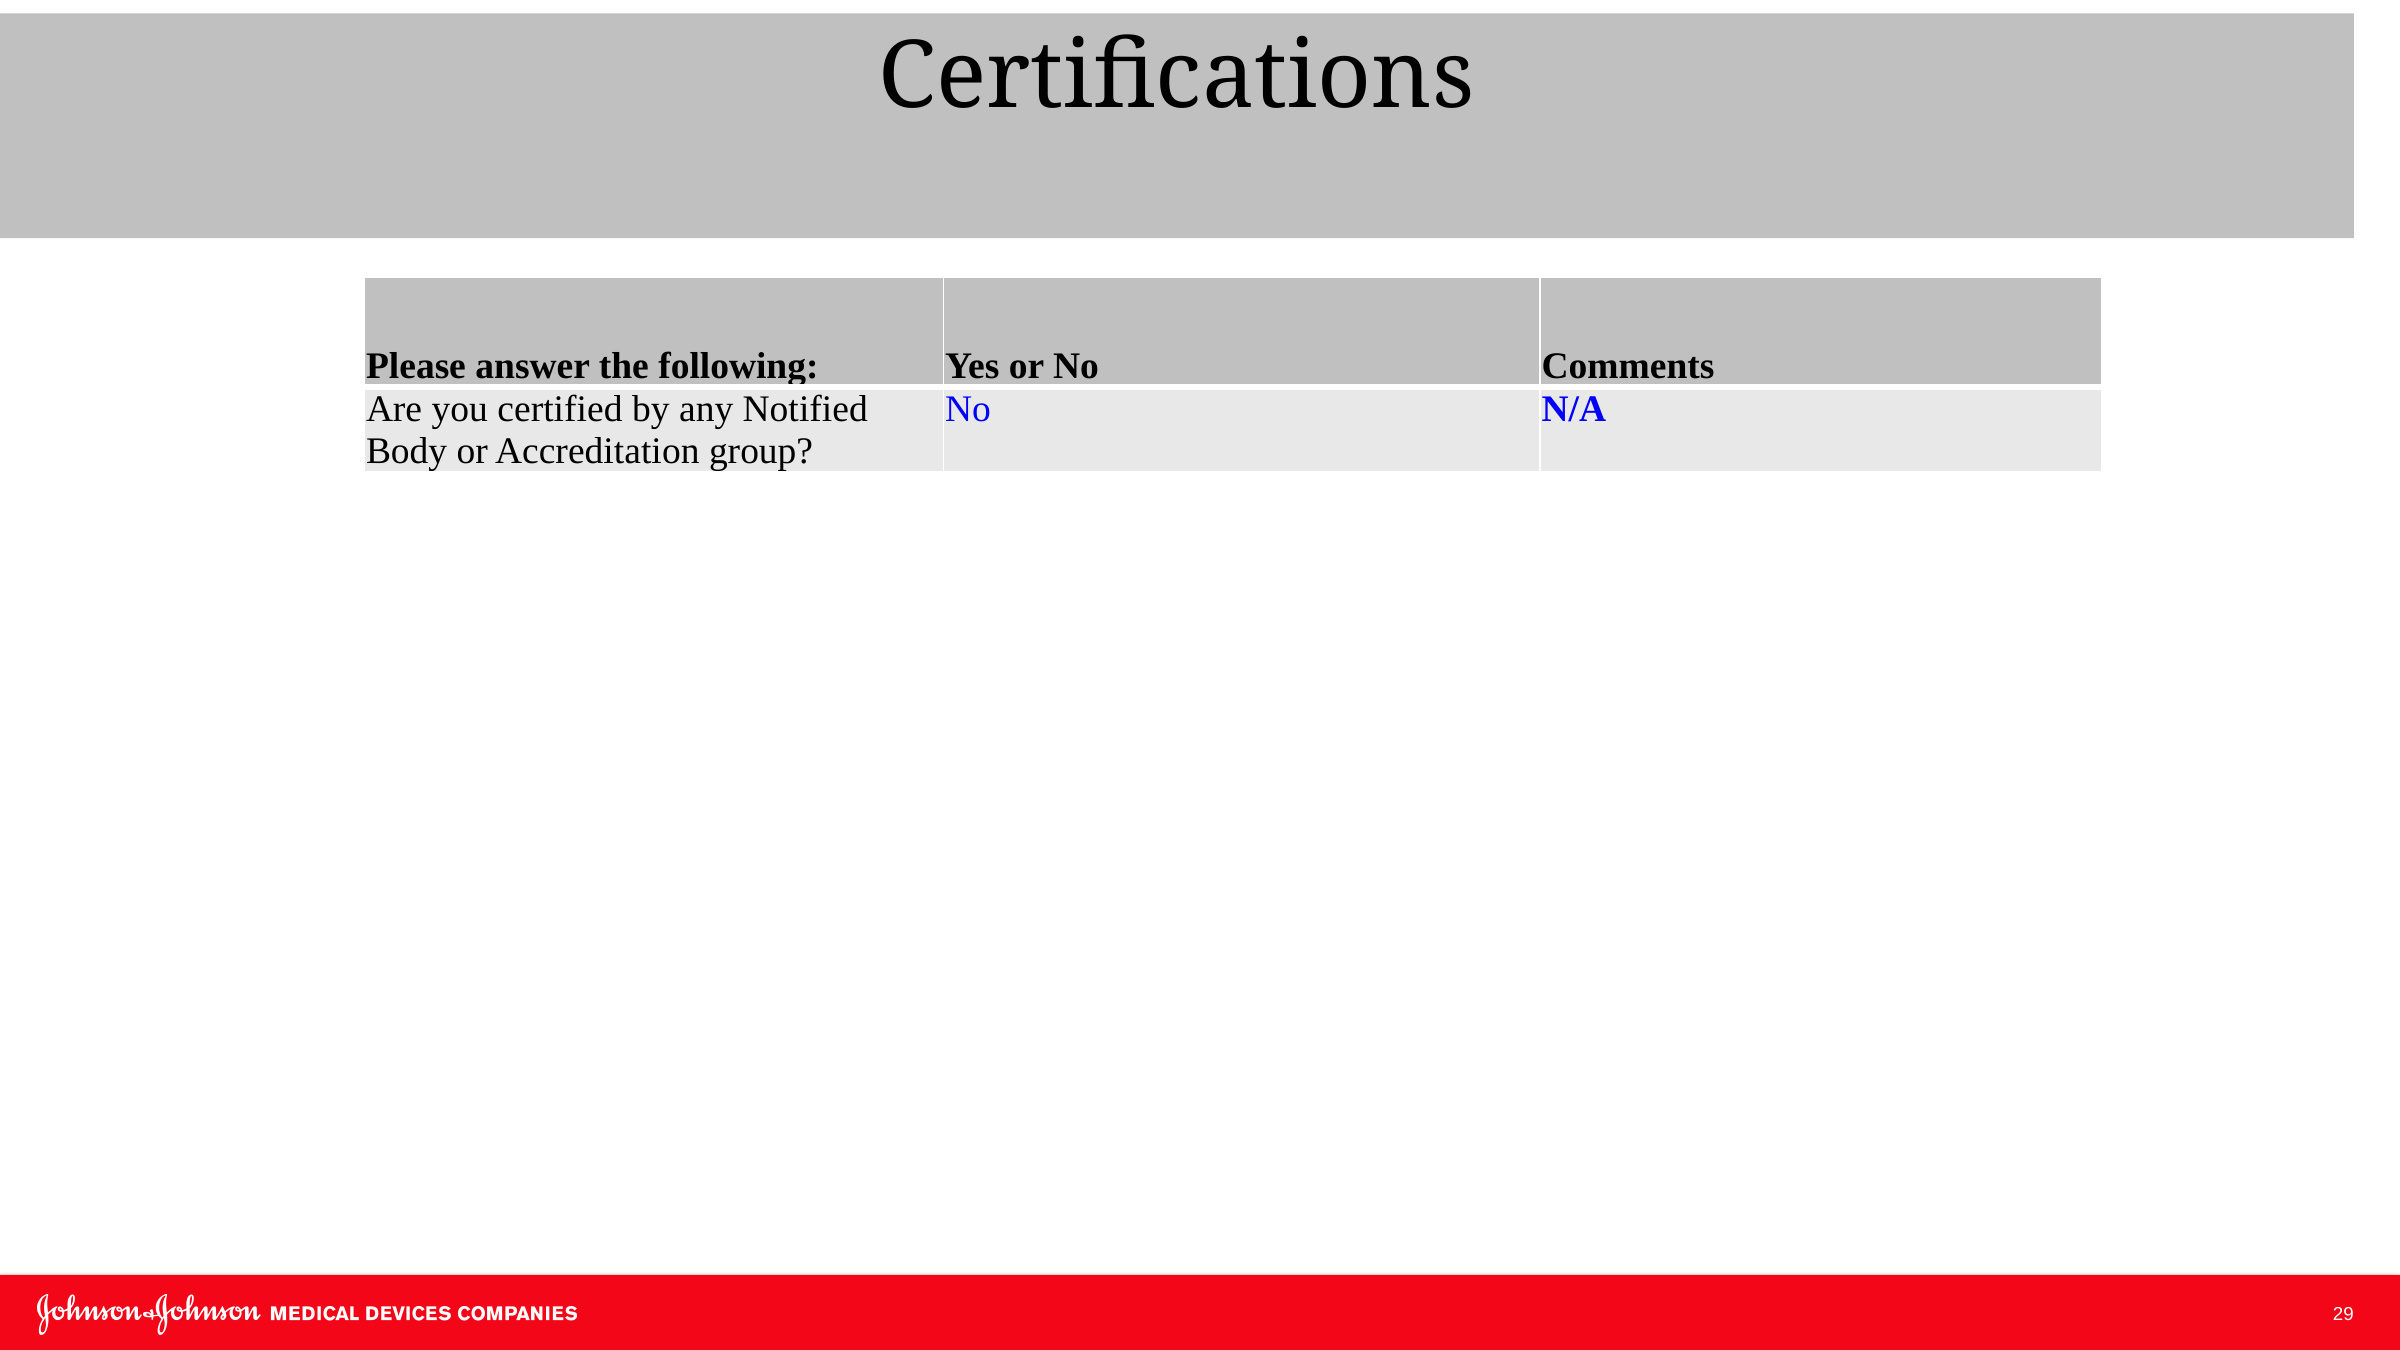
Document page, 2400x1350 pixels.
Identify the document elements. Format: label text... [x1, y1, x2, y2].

table_cell No [944, 390, 1539, 471]
table_cell Are you certified by any Notified Body or Accreditation group? [365, 390, 943, 471]
picture [37, 1294, 577, 1335]
table_header Yes or No [944, 278, 1539, 384]
text_box Certifications [0, 13, 2354, 239]
table_header Comments [1541, 278, 2101, 384]
table_header Please answer the following: [365, 278, 943, 384]
slide_number 29 [2286, 1274, 2355, 1350]
table_cell N/A [1541, 390, 2101, 471]
